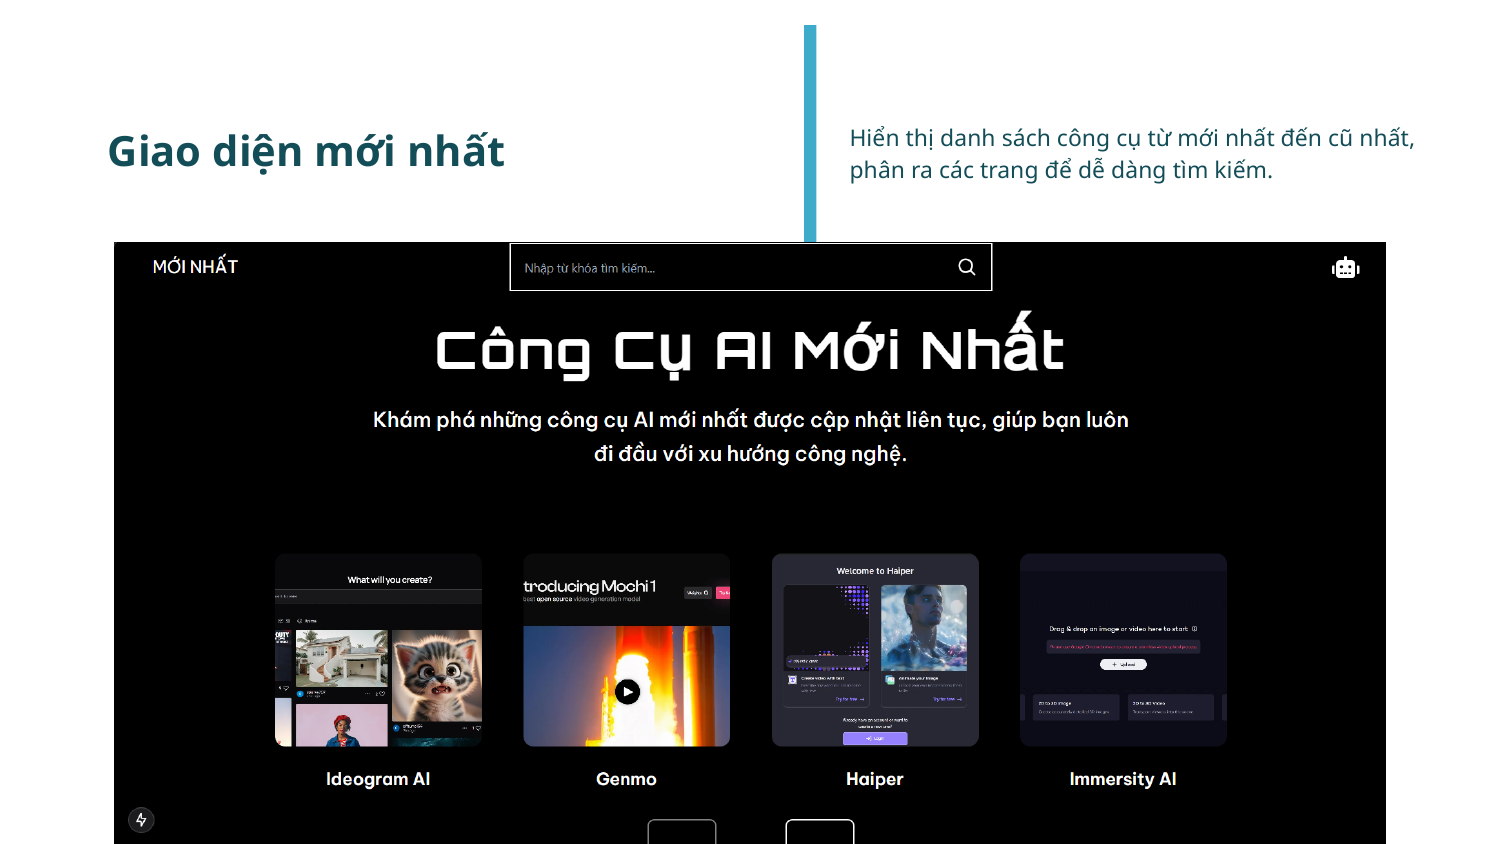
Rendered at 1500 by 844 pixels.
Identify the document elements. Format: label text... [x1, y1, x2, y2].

title Giao diện mới nhất [92, 72, 765, 227]
list Hiển thị danh sách công cụ từ mới nhất đến cũ nhất, phân ra các trang để dễ dàng tìm kiếm. [834, 104, 1489, 610]
picture [113, 242, 1387, 844]
